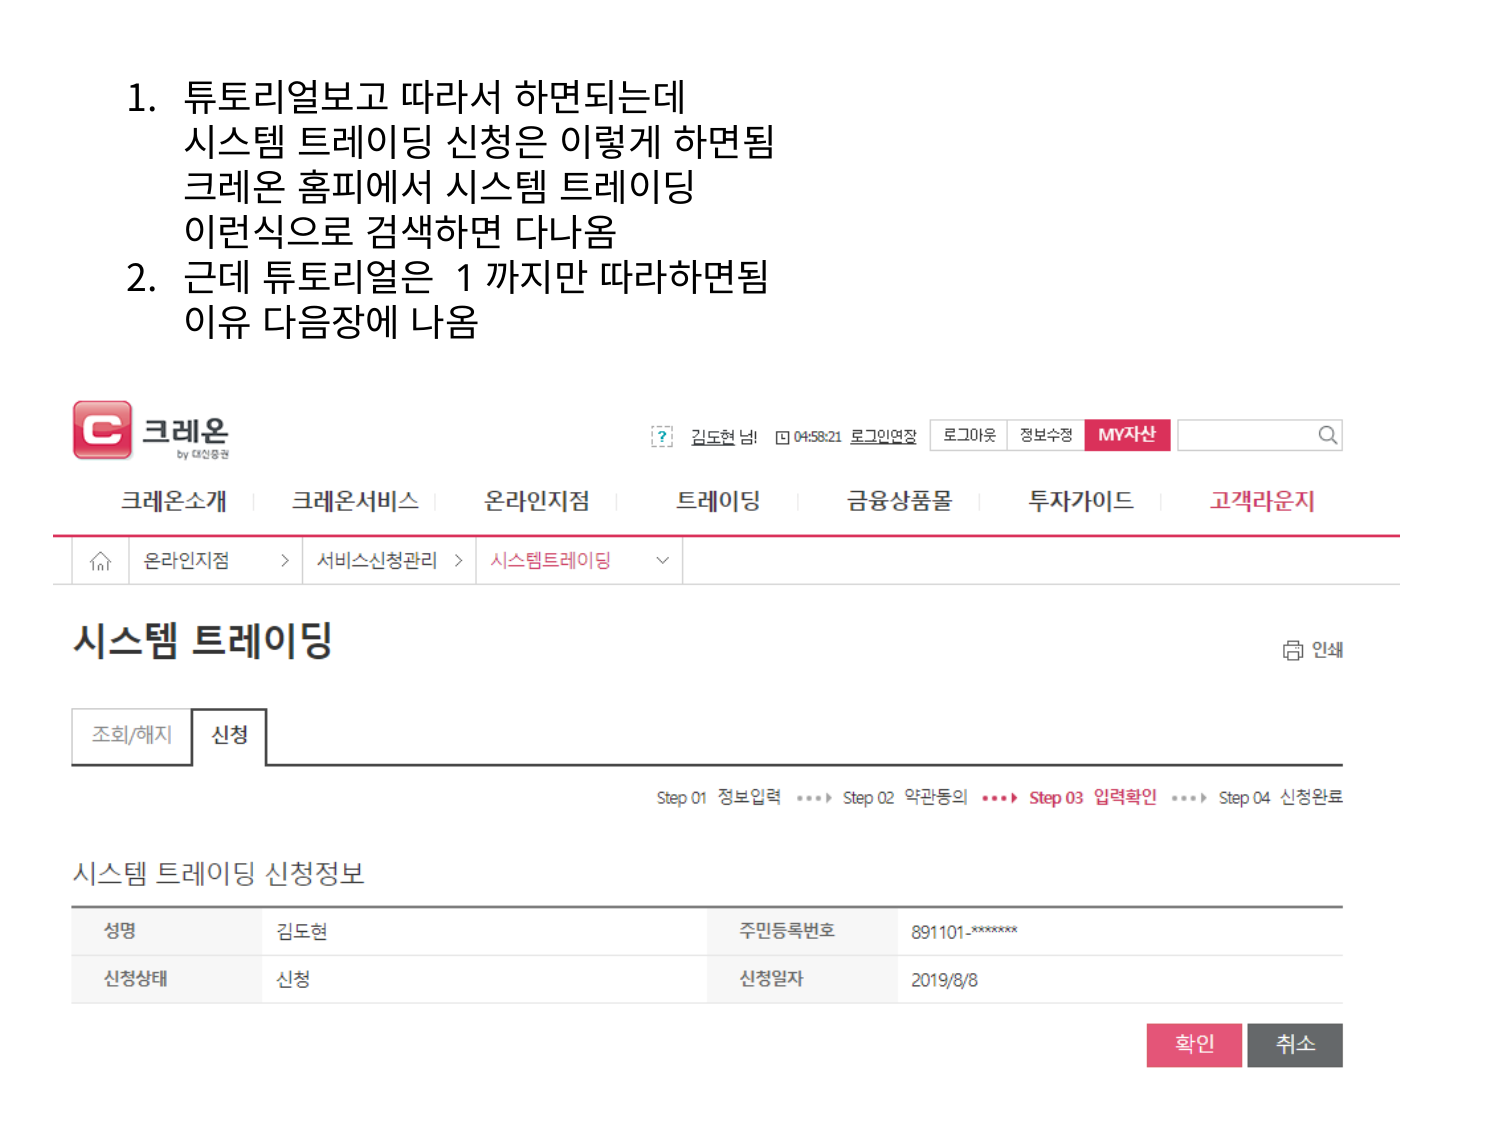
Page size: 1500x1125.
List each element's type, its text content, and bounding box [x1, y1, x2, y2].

picture [52, 385, 1400, 1125]
text_box 튜토리얼보고 따라서 하면되는데 시스템 트레이딩 신청은 이렇게 하면됨 크레온 홈피에서 시스템 트레이딩 이런식으로 검색하면 다나옴 근데 튜토리얼은 1까지만 따라하면됨 이유 다음장에 나옴 [112, 66, 809, 352]
